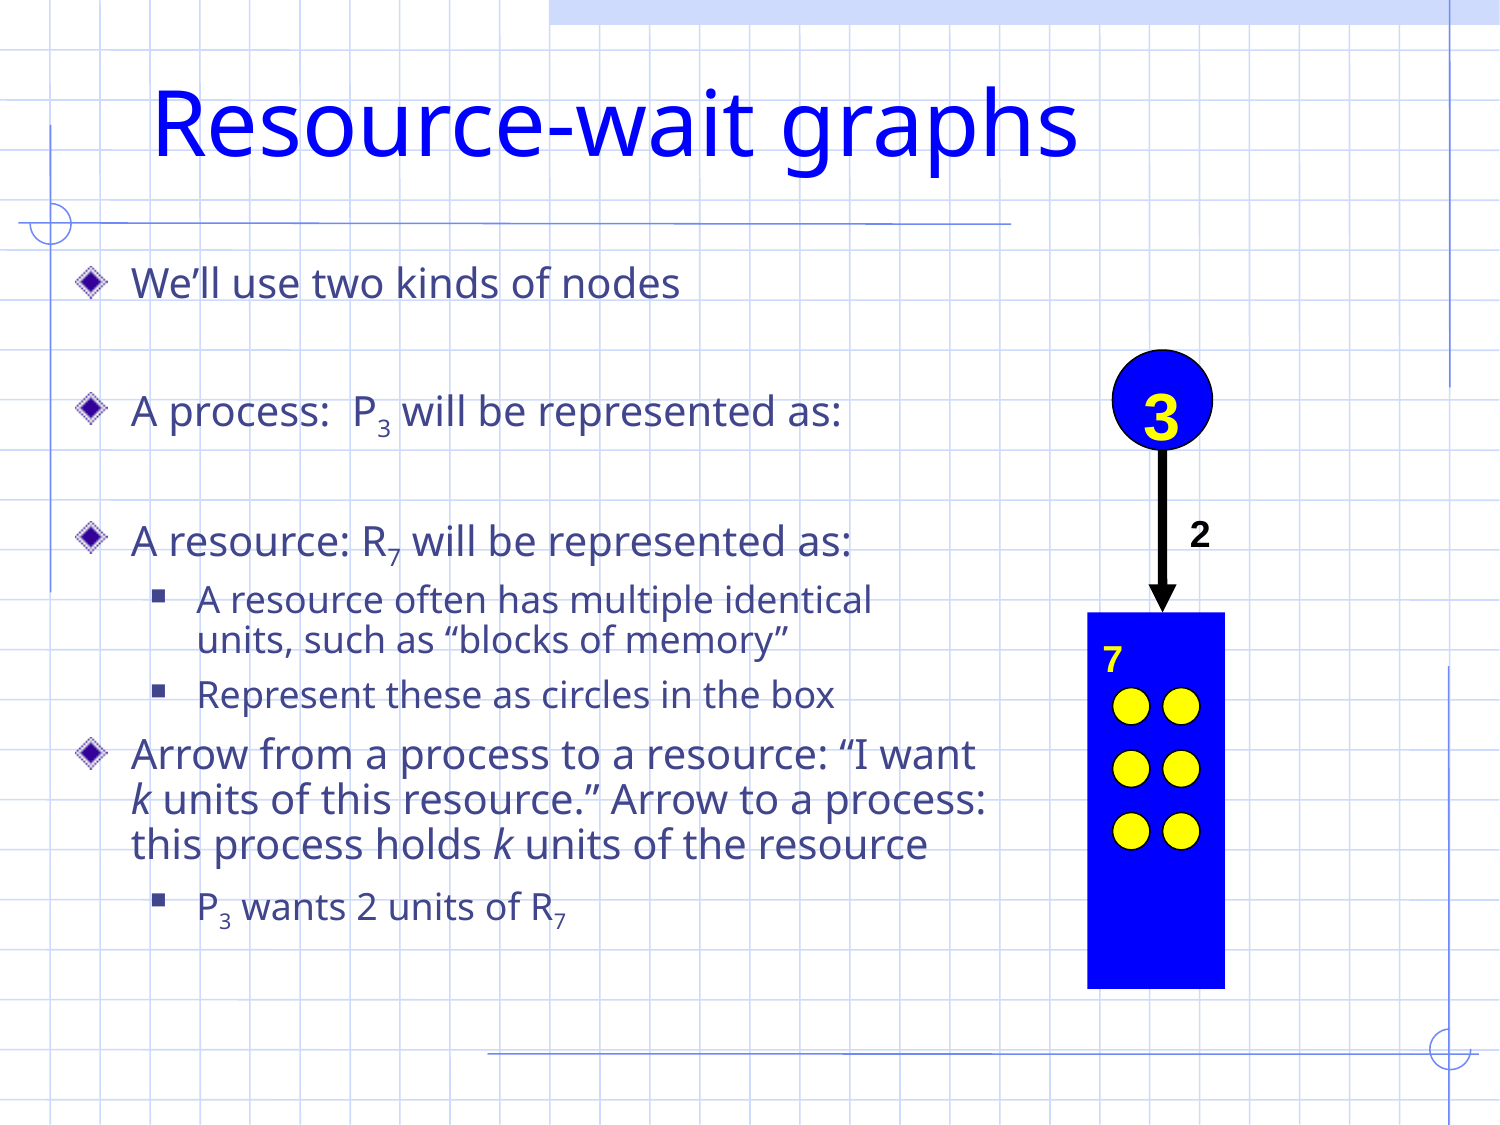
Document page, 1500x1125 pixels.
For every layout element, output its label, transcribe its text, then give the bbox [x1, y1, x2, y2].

picture [75, 266, 108, 299]
list We’ll use two kinds of nodes A process: P3 will be represented as: A resource: R7 will be represented as: A resource often has multiple identical units, such as “blocks of memory” Represent these as circles in the box Arrow from a process to a resource: “I want k units of this resource.” Arrow to a process: this process holds k units of the resource P3 wants 2 units of R7 [74, 262, 1063, 1005]
text_box 2 [1175, 487, 1213, 563]
text_box [1156, 449, 1169, 613]
text_box [1112, 750, 1150, 788]
picture [75, 521, 108, 554]
text_box 7 [1087, 612, 1225, 989]
text_box [1112, 687, 1150, 726]
text_box 3 [1112, 350, 1213, 450]
text_box [1162, 687, 1201, 726]
picture [75, 737, 108, 770]
title Resource-wait graphs [149, 0, 1425, 236]
text_box [1112, 812, 1150, 850]
text_box [1162, 812, 1201, 850]
text_box [1162, 750, 1201, 788]
picture [75, 392, 108, 425]
